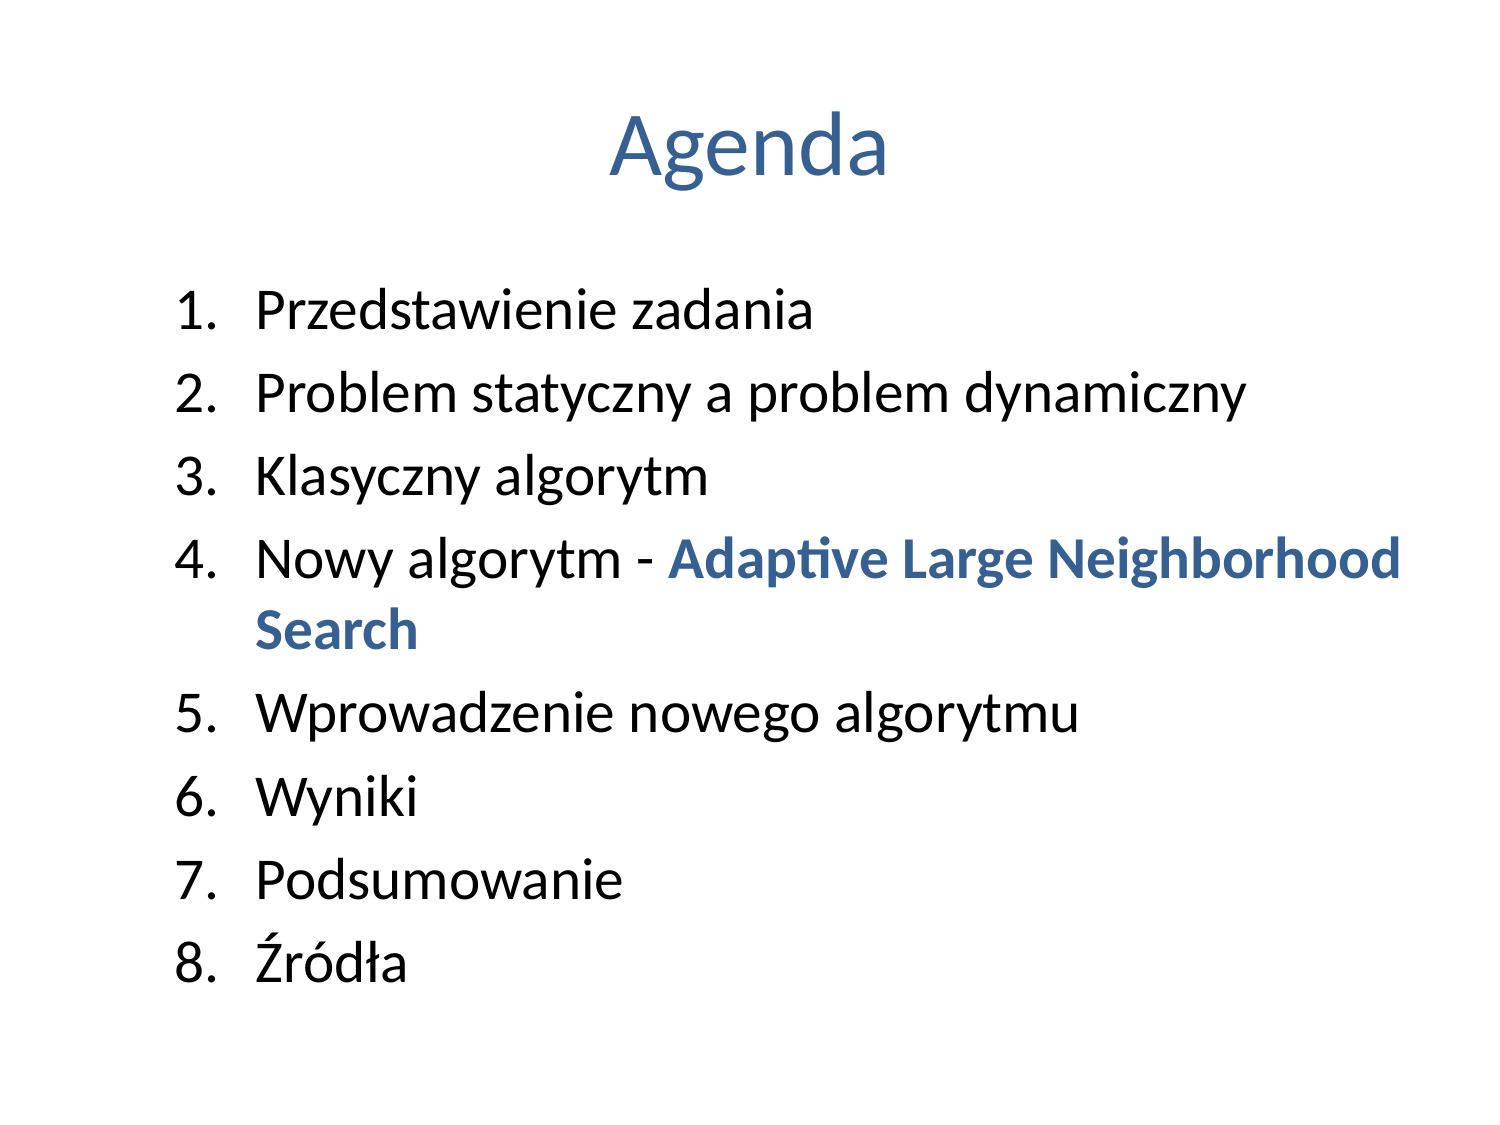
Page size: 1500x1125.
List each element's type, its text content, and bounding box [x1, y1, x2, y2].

title Agenda [75, 45, 1425, 233]
list Przedstawienie zadania Problem statyczny a problem dynamiczny Klasyczny algorytm Nowy algorytm - Adaptive Large Neighborhood Search Wprowadzenie nowego algorytmu Wyniki Podsumowanie Źródła [159, 262, 1425, 1005]
